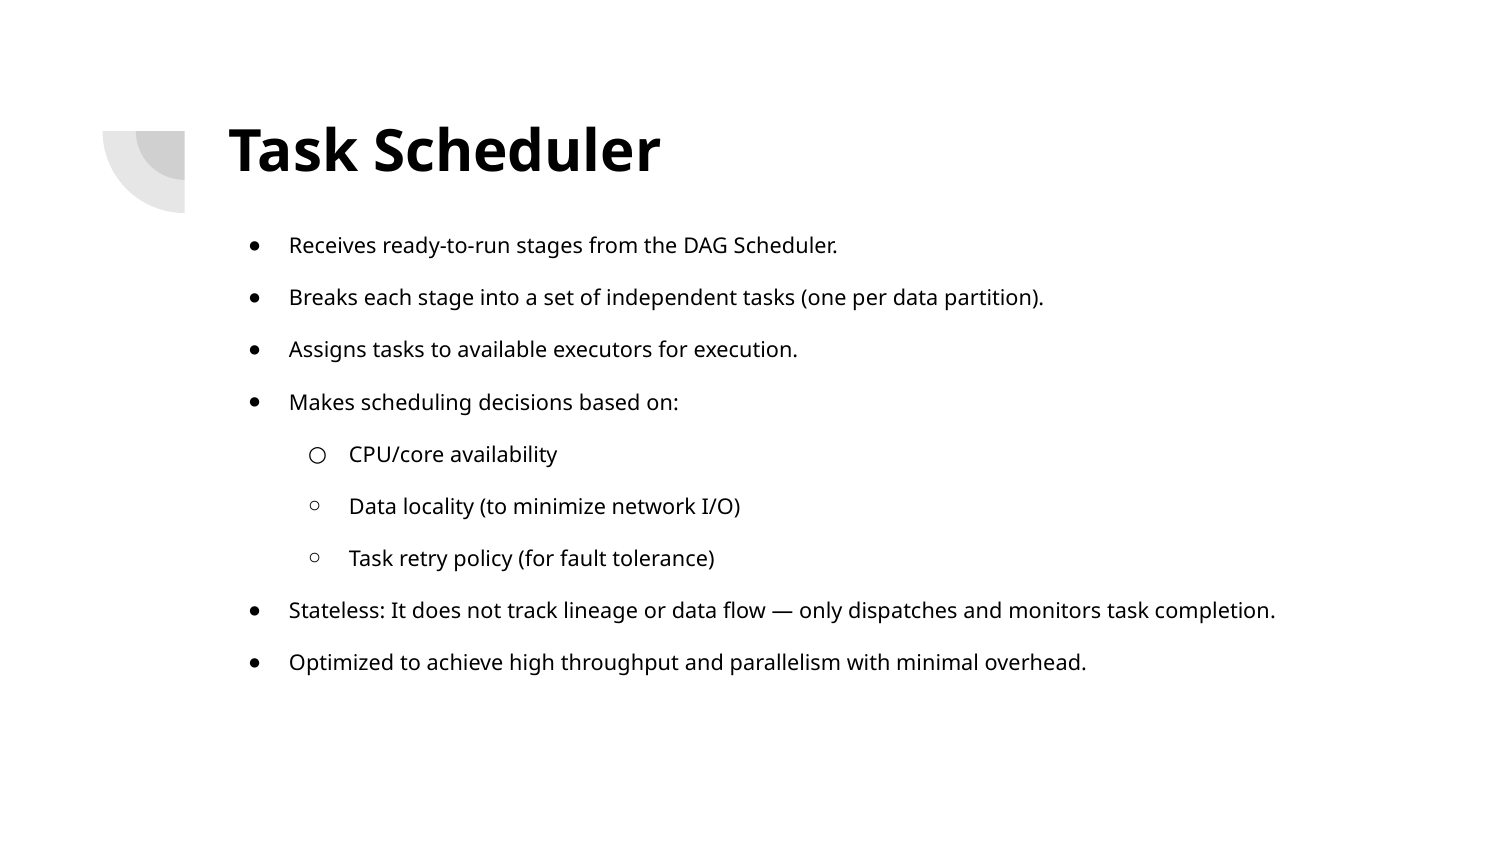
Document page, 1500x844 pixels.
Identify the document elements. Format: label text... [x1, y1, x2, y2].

title Task Scheduler [213, 98, 1368, 200]
list Receives ready-to-run stages from the DAG Scheduler. Breaks each stage into a set of independent tasks (one per data partition). Assigns tasks to available executors for execution. Makes scheduling decisions based on: CPU/core availability Data locality (to minimize network I/O) Task retry policy (for fault tolerance) Stateless: It does not track lineage or data flow — only dispatches and monitors task completion. Optimized to achieve high throughput and parallelism with minimal overhead. [213, 216, 1368, 744]
